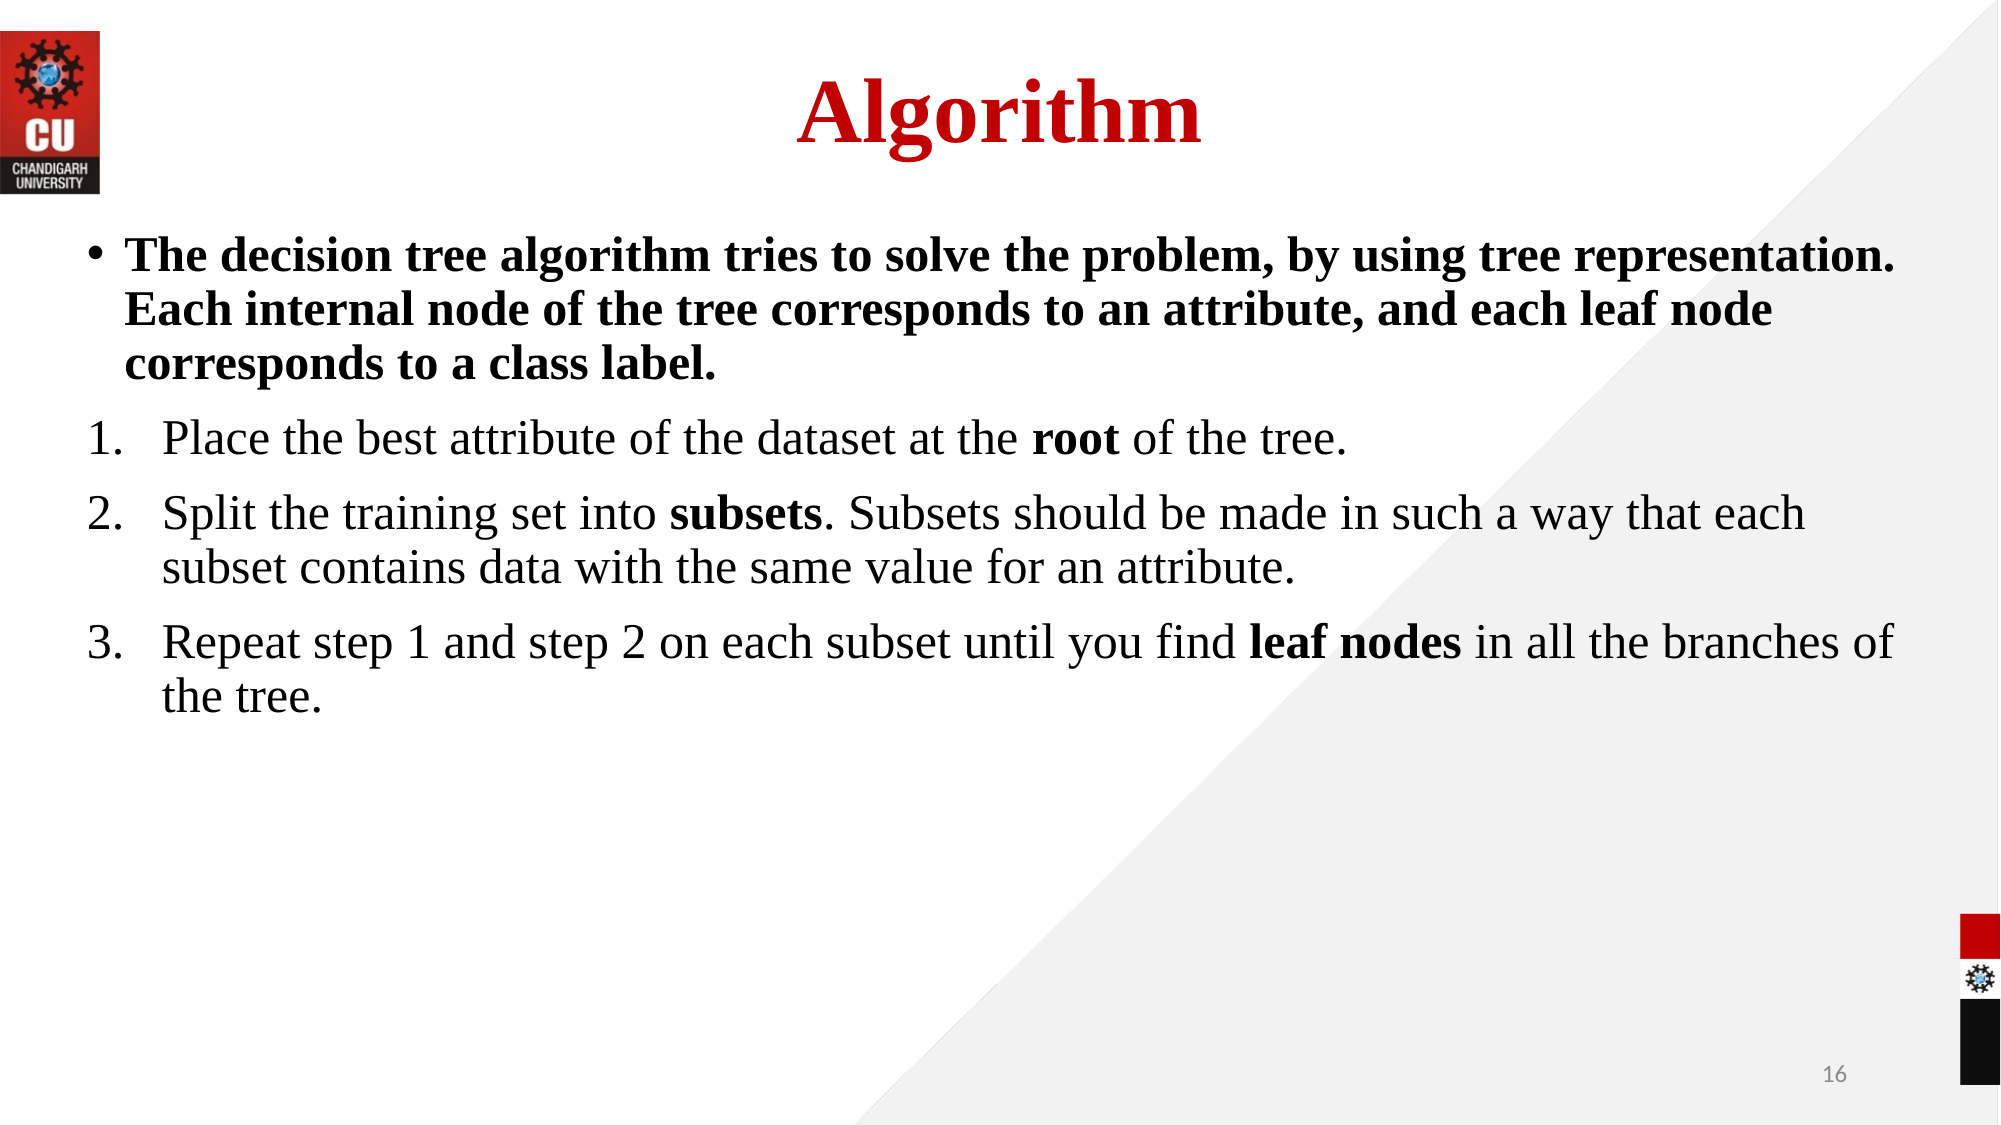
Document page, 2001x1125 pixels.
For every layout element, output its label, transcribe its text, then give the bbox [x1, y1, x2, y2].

picture [0, 0, 2001, 1125]
slide_number 16 [1412, 1042, 1863, 1103]
list The decision tree algorithm tries to solve the problem, by using tree representation. Each internal node of the tree corresponds to an attribute, and each leaf node corresponds to a class label. Place the best attribute of the dataset at the root of the tree. Split the training set into subsets. Subsets should be made in such a way that each subset contains data with the same value for an attribute. Repeat step 1 and step 2 on each subset until you find leaf nodes in all the branches of the tree. [71, 221, 1937, 1122]
title Algorithm [137, 3, 1863, 221]
